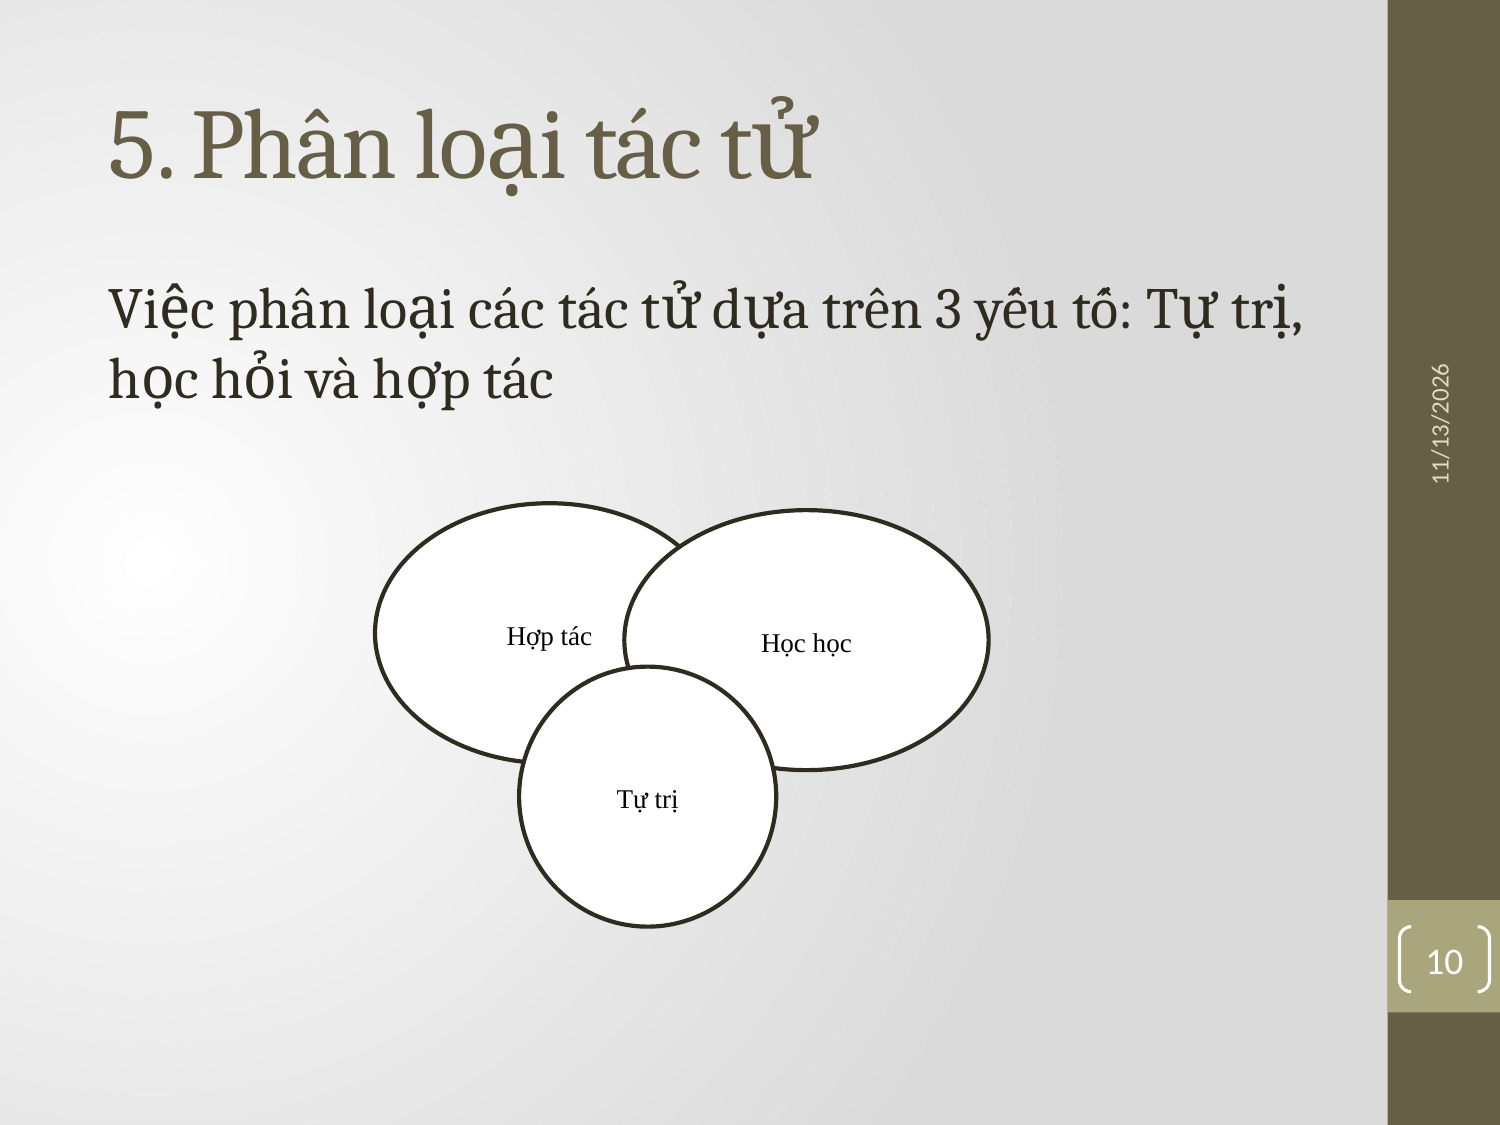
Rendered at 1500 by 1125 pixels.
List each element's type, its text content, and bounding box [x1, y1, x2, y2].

list Việc phân loại các tác tử dựa trên 3 yếu tố: Tự trị, học hỏi và hợp tác [75, 262, 1325, 1050]
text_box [374, 502, 990, 928]
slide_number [1408, 100, 1469, 501]
title 5. Phân loại tác tử [75, 45, 1325, 233]
slide_number 10 [1397, 925, 1492, 994]
